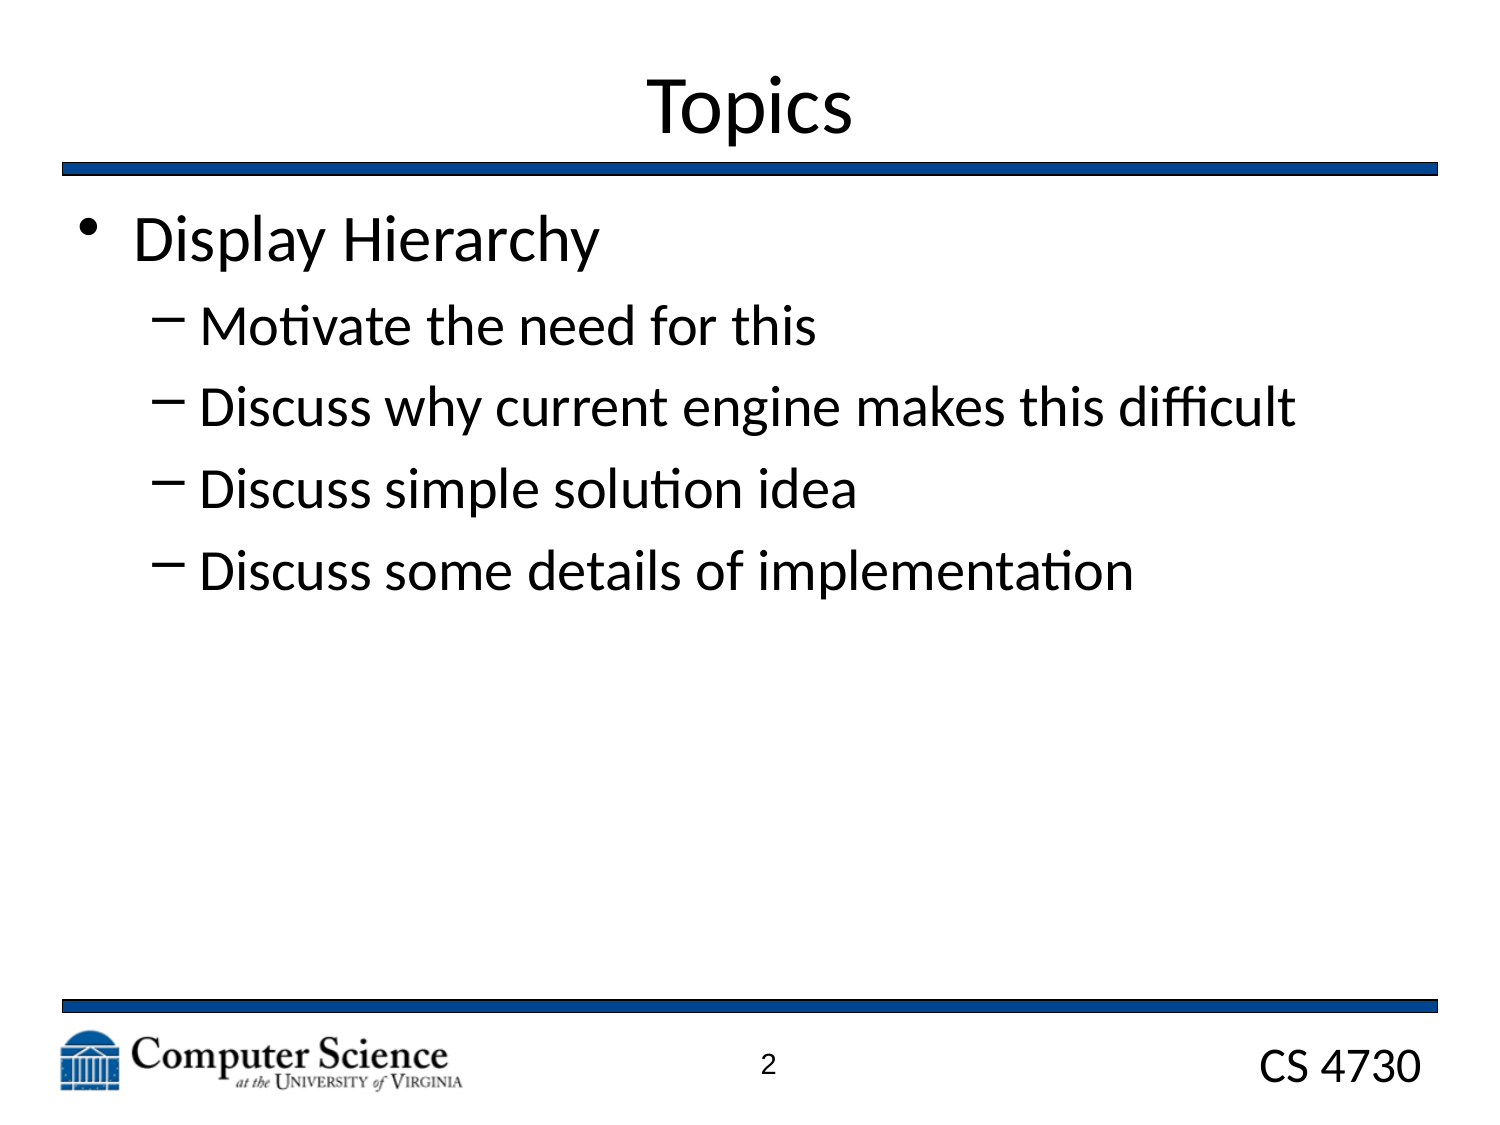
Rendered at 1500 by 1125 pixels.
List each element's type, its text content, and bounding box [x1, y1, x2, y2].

picture [50, 1024, 472, 1101]
list Display Hierarchy Motivate the need for this Discuss why current engine makes this difficult Discuss simple solution idea Discuss some details of implementation [62, 187, 1438, 1001]
title Topics [62, 49, 1438, 151]
footer 2 [512, 1037, 1026, 1088]
